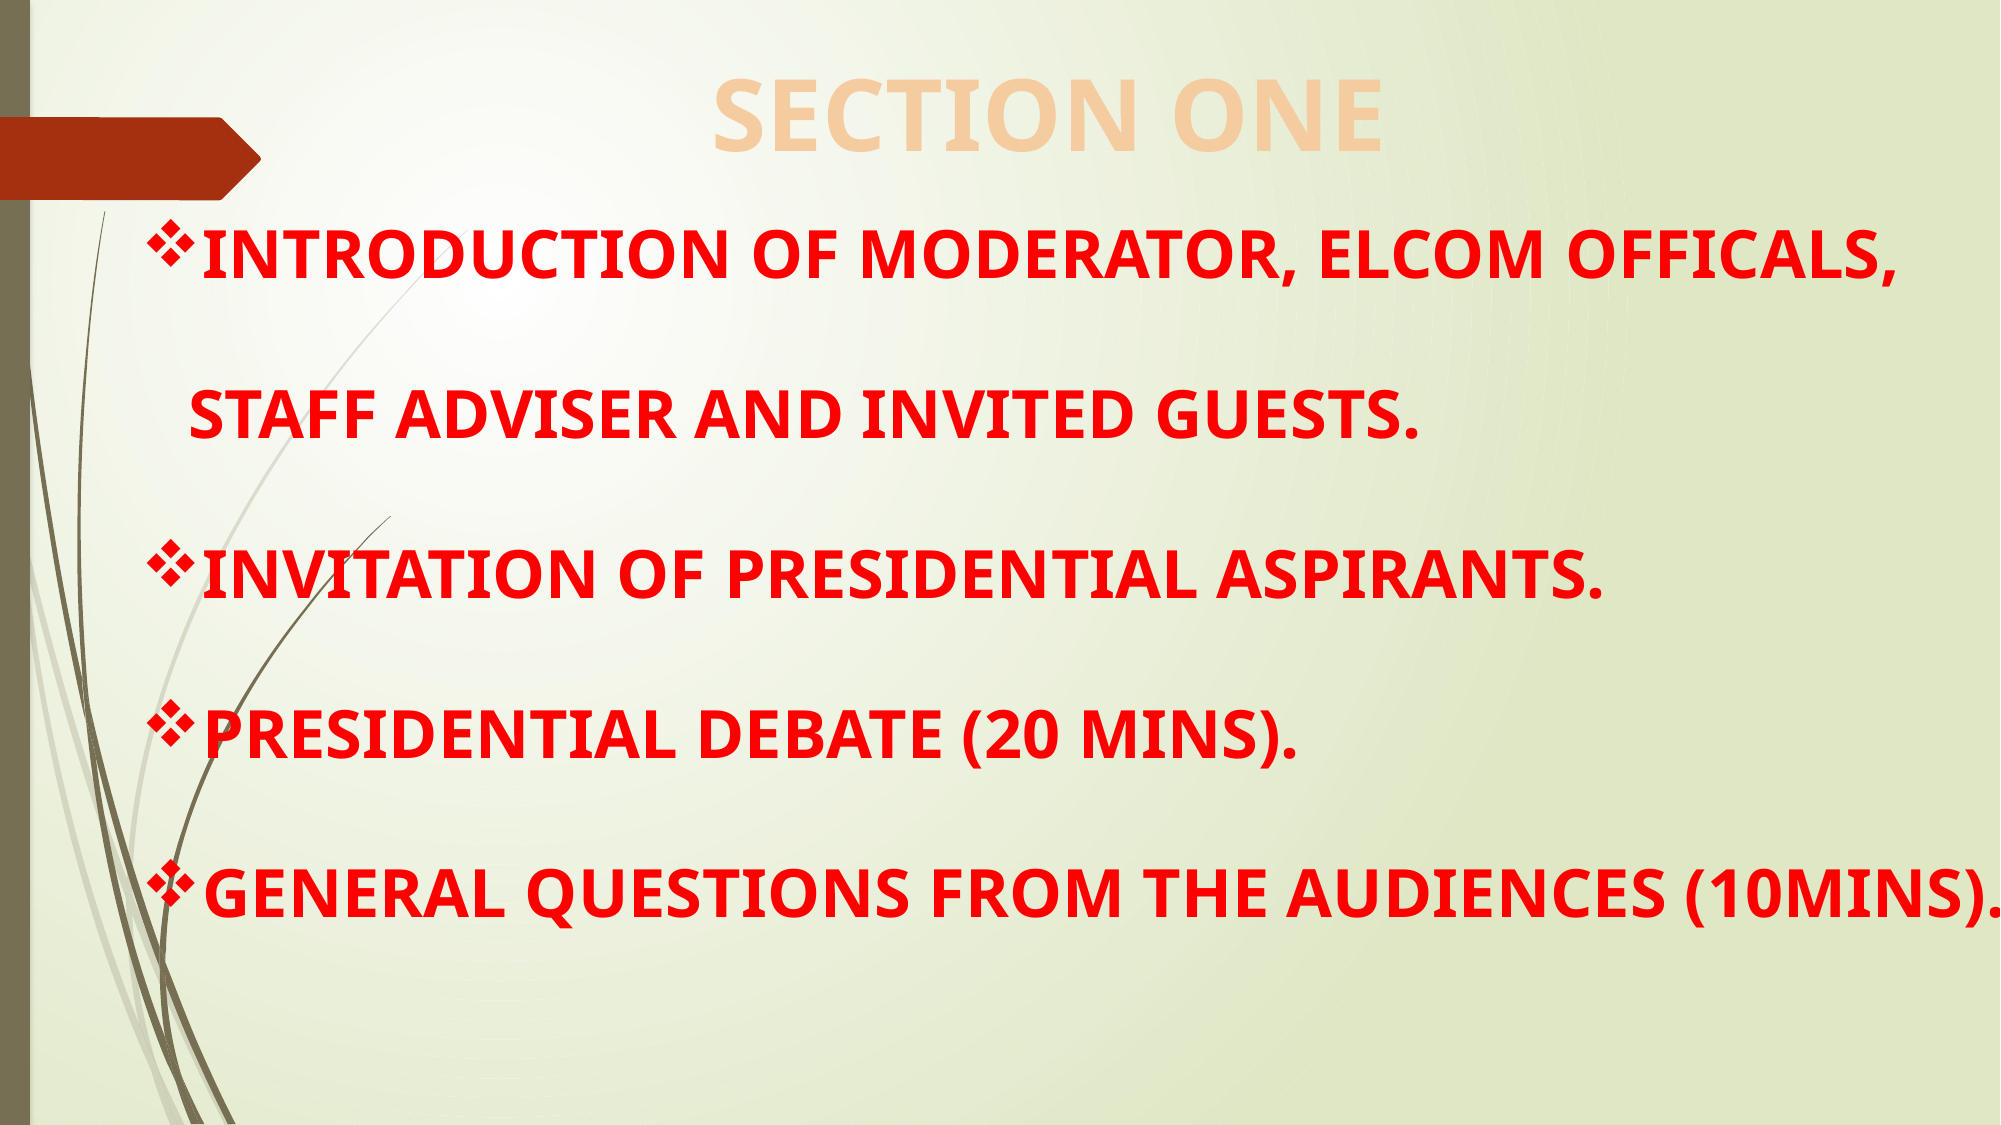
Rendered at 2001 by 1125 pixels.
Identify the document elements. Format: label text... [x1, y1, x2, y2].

text_box SECTION ONE [696, 44, 1402, 179]
text_box INTRODUCTION OF MODERATOR, ELCOM OFFICALS, STAFF ADVISER AND INVITED GUESTS. INVITATION OF PRESIDENTIAL ASPIRANTS. PRESIDENTIAL DEBATE (20 MINS). GENERAL QUESTIONS FROM THE AUDIENCES (10MINS). [126, 44, 2000, 939]
